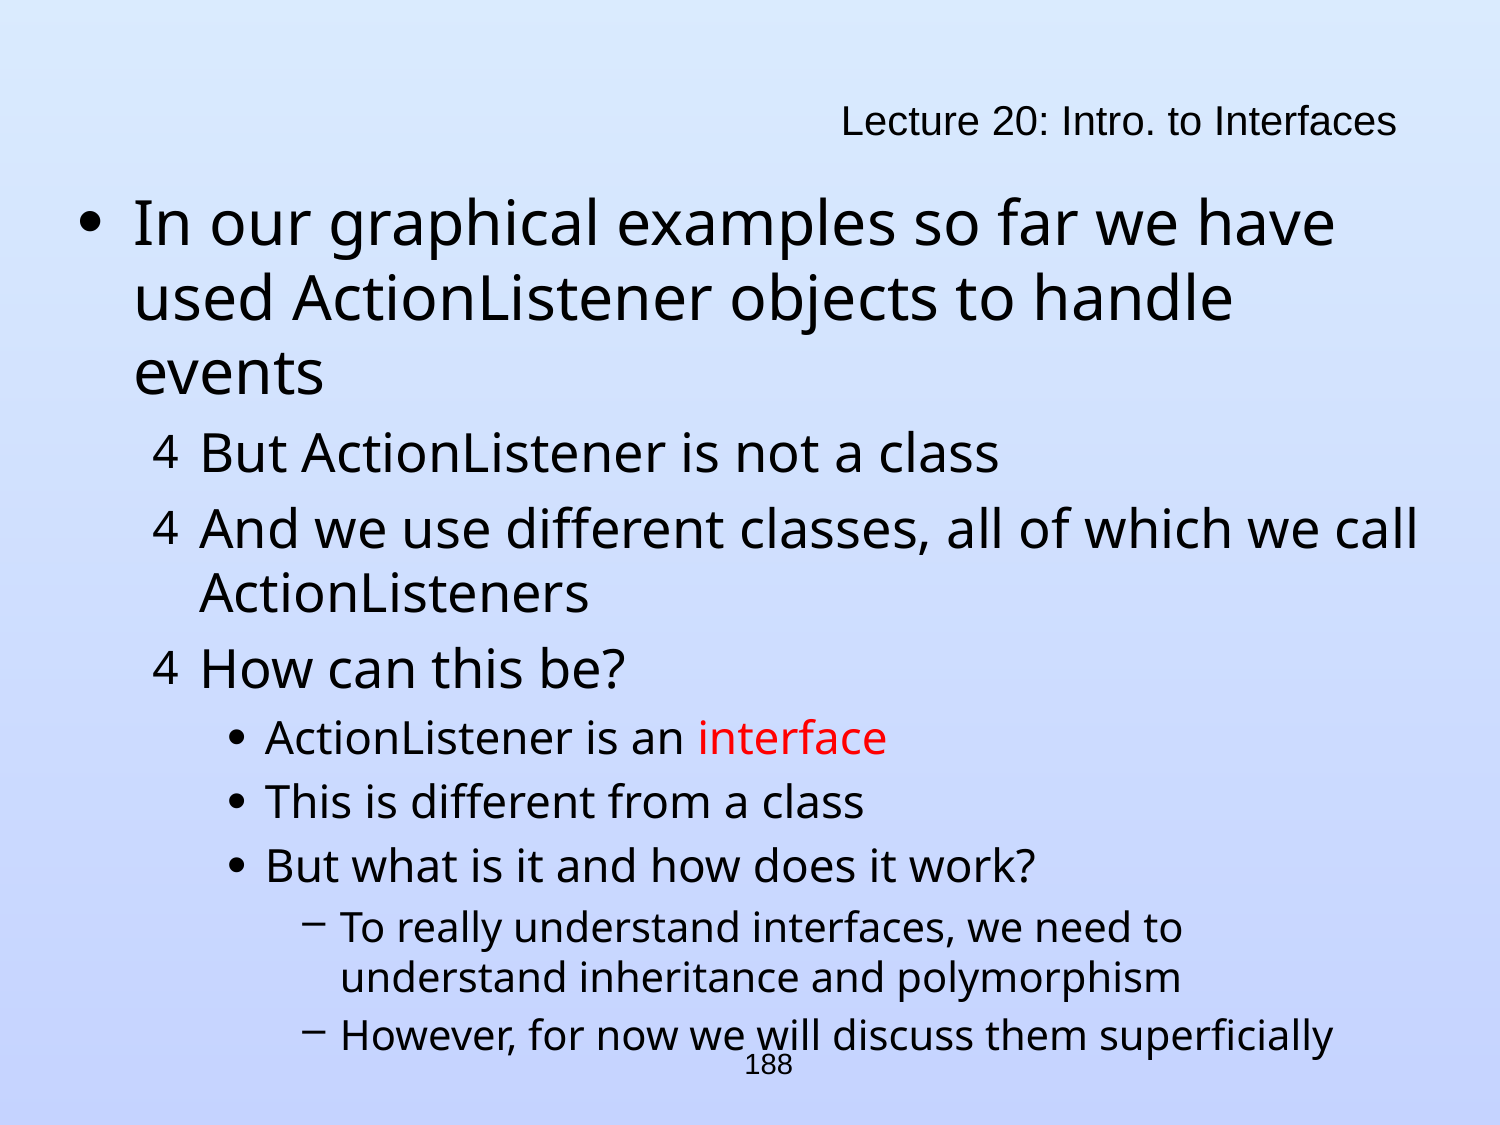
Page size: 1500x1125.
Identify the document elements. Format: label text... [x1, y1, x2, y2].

title Lecture 20: Intro. to Interfaces [87, 99, 1413, 150]
slide_number 188 [612, 1025, 926, 1101]
list In our graphical examples so far we have used ActionListener objects to handle events But ActionListener is not a class And we use different classes, all of which we call ActionListeners How can this be? ActionListener is an interface This is different from a class But what is it and how does it work? To really understand interfaces, we need to understand inheritance and polymorphism However, for now we will discuss them superficially [62, 174, 1438, 1025]
